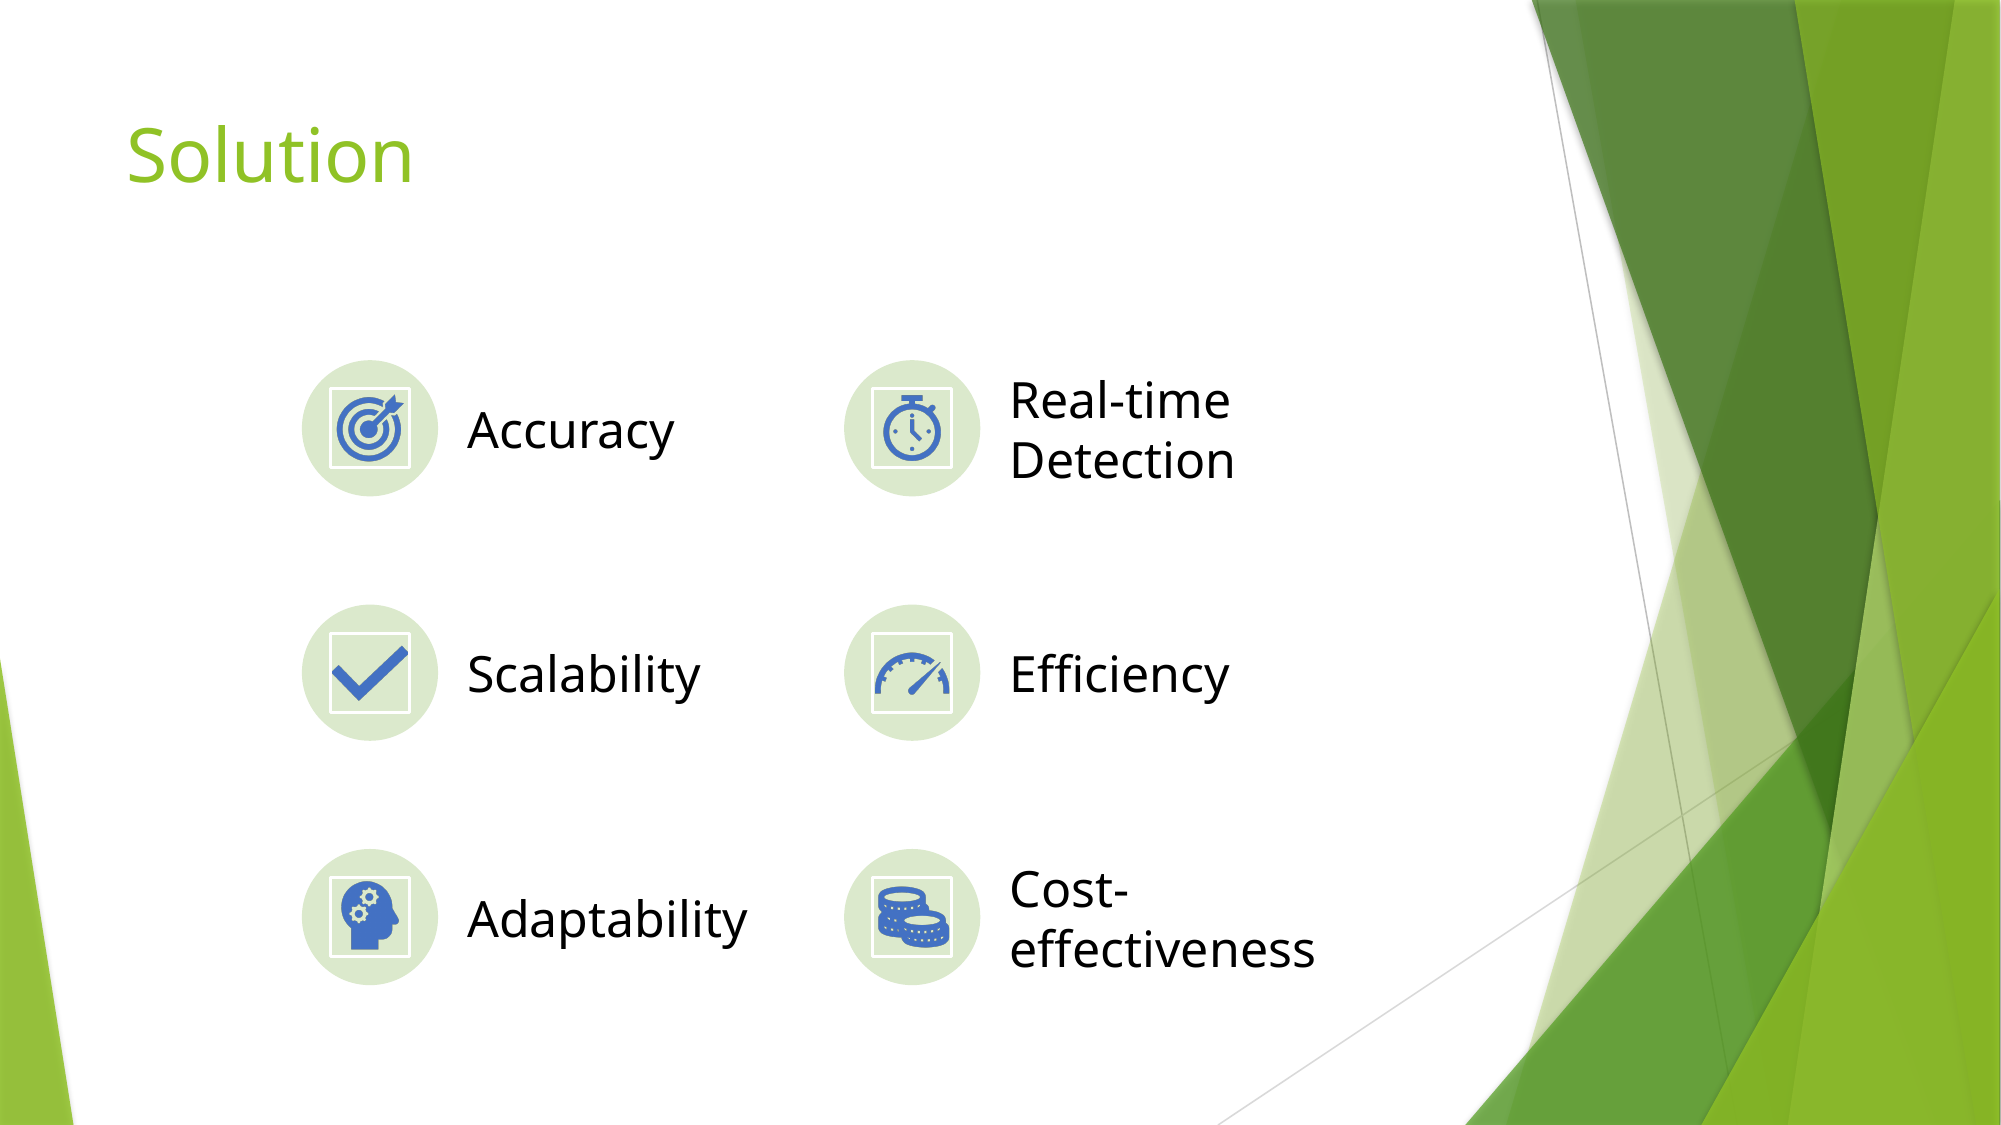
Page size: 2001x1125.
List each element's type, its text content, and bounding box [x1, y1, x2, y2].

text_box [301, 604, 439, 741]
text_box [301, 360, 439, 497]
text_box [844, 360, 981, 497]
text_box [871, 387, 953, 469]
text_box Scalability [467, 604, 789, 741]
text_box Accuracy [467, 360, 789, 497]
text_box [301, 848, 439, 986]
title Solution [111, 99, 1522, 317]
text_box [844, 604, 981, 741]
text_box Real-time Detection [1009, 360, 1331, 497]
text_box [871, 876, 953, 958]
text_box Adaptability [467, 848, 789, 986]
text_box Efficiency [1009, 604, 1331, 741]
text_box [871, 632, 953, 714]
text_box [329, 632, 411, 714]
text_box [329, 876, 411, 958]
text_box [329, 387, 411, 469]
text_box Cost-effectiveness [1009, 848, 1331, 986]
text_box [844, 848, 981, 986]
